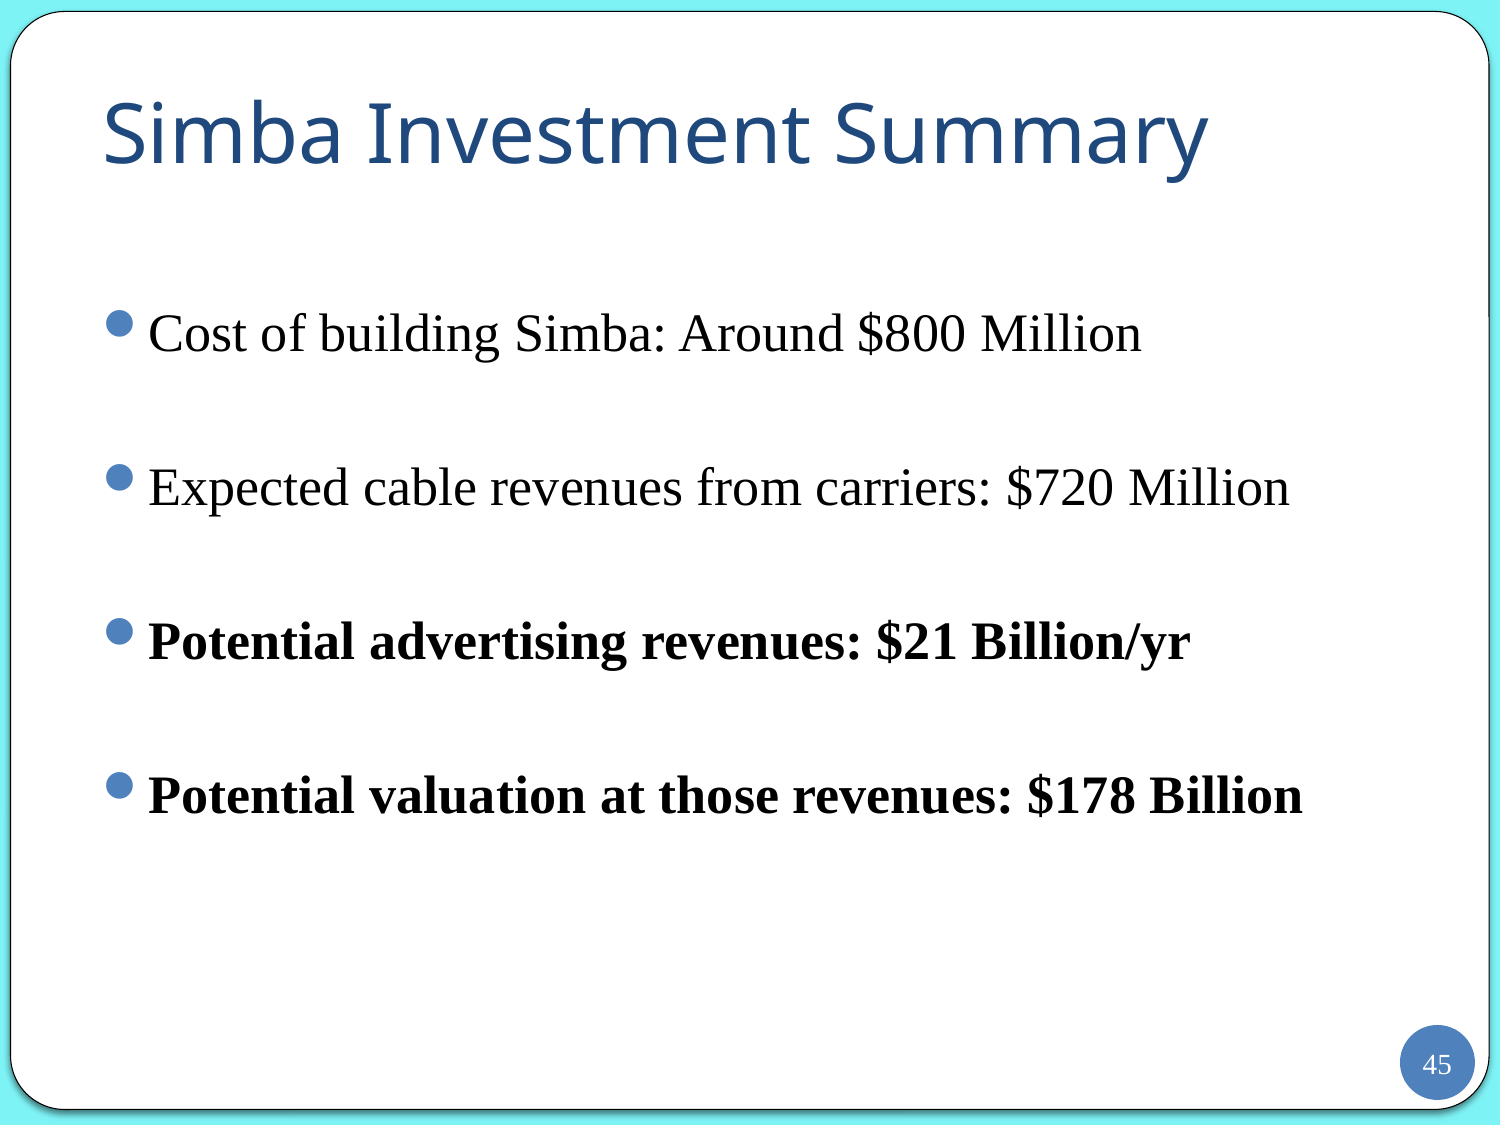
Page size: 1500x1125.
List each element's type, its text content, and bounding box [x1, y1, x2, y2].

slide_number 45 [1399, 1025, 1475, 1100]
list Cost of building Simba: Around $800 Million Expected cable revenues from carriers: $720 Million Potential advertising revenues: $21 Billion/yr Potential valuation at those revenues: $178 Billion [87, 212, 1450, 1025]
title Simba Investment Summary [87, 62, 1450, 196]
